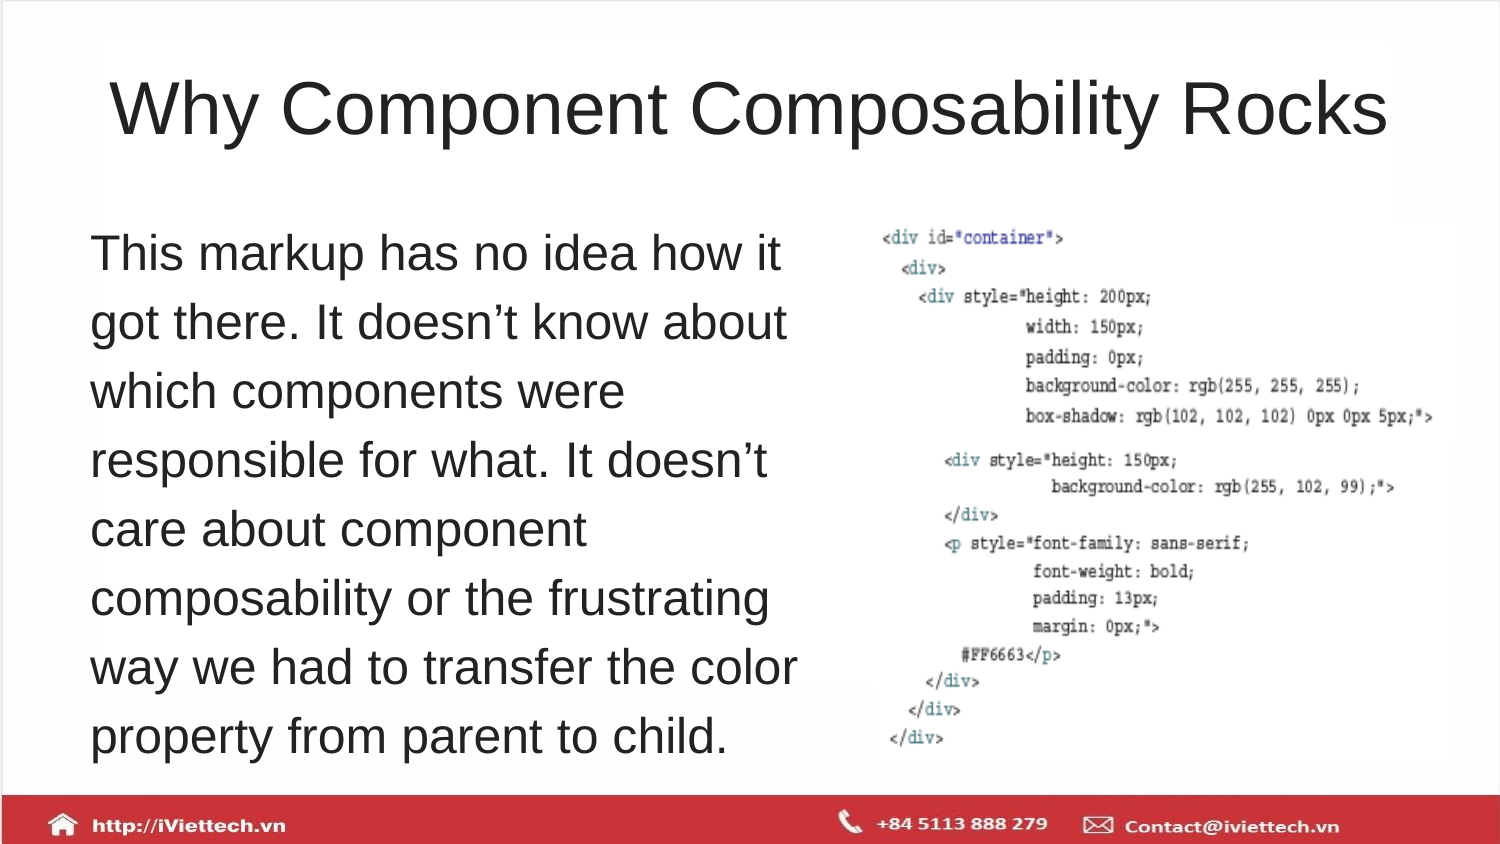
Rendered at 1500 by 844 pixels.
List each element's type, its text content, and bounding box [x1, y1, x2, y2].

list This markup has no idea how it got there. It doesn’t know about which components were responsible for what. It doesn’t care about component composability or the frustrating way we had to transfer the color property from parent to child. [75, 196, 869, 754]
title Why Component Composability Rocks [75, 33, 1425, 175]
picture [0, 0, 1500, 844]
